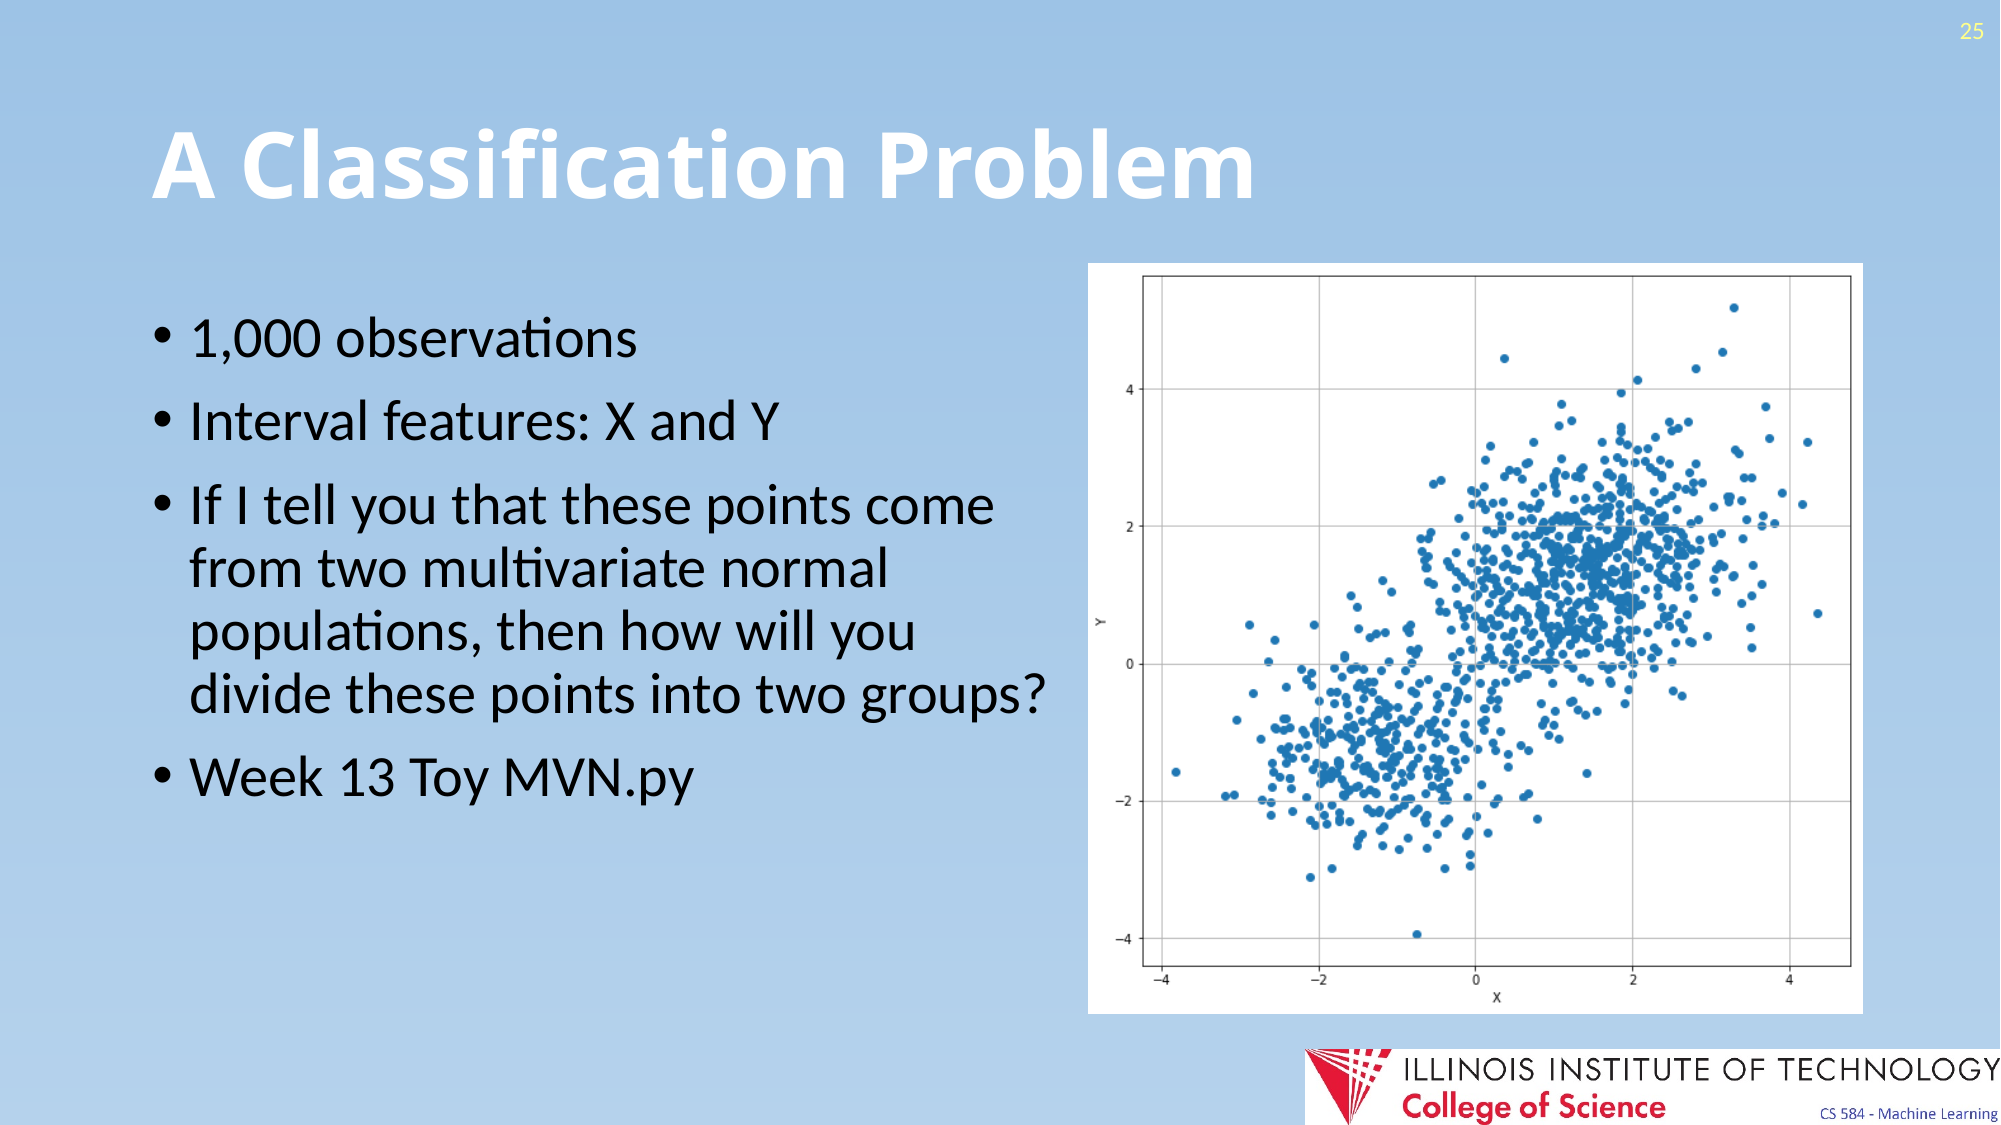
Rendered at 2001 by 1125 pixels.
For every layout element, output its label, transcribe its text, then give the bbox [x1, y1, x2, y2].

picture [1088, 263, 1863, 1014]
slide_number 25 [1550, 0, 2000, 60]
picture [1305, 1049, 2000, 1125]
list 1,000 observations Interval features: X and Y If I tell you that these points come from two multivariate normal populations, then how will you divide these points into two groups? Week 13 Toy MVN.py [137, 299, 1079, 1014]
title A Classification Problem [137, 59, 1863, 278]
